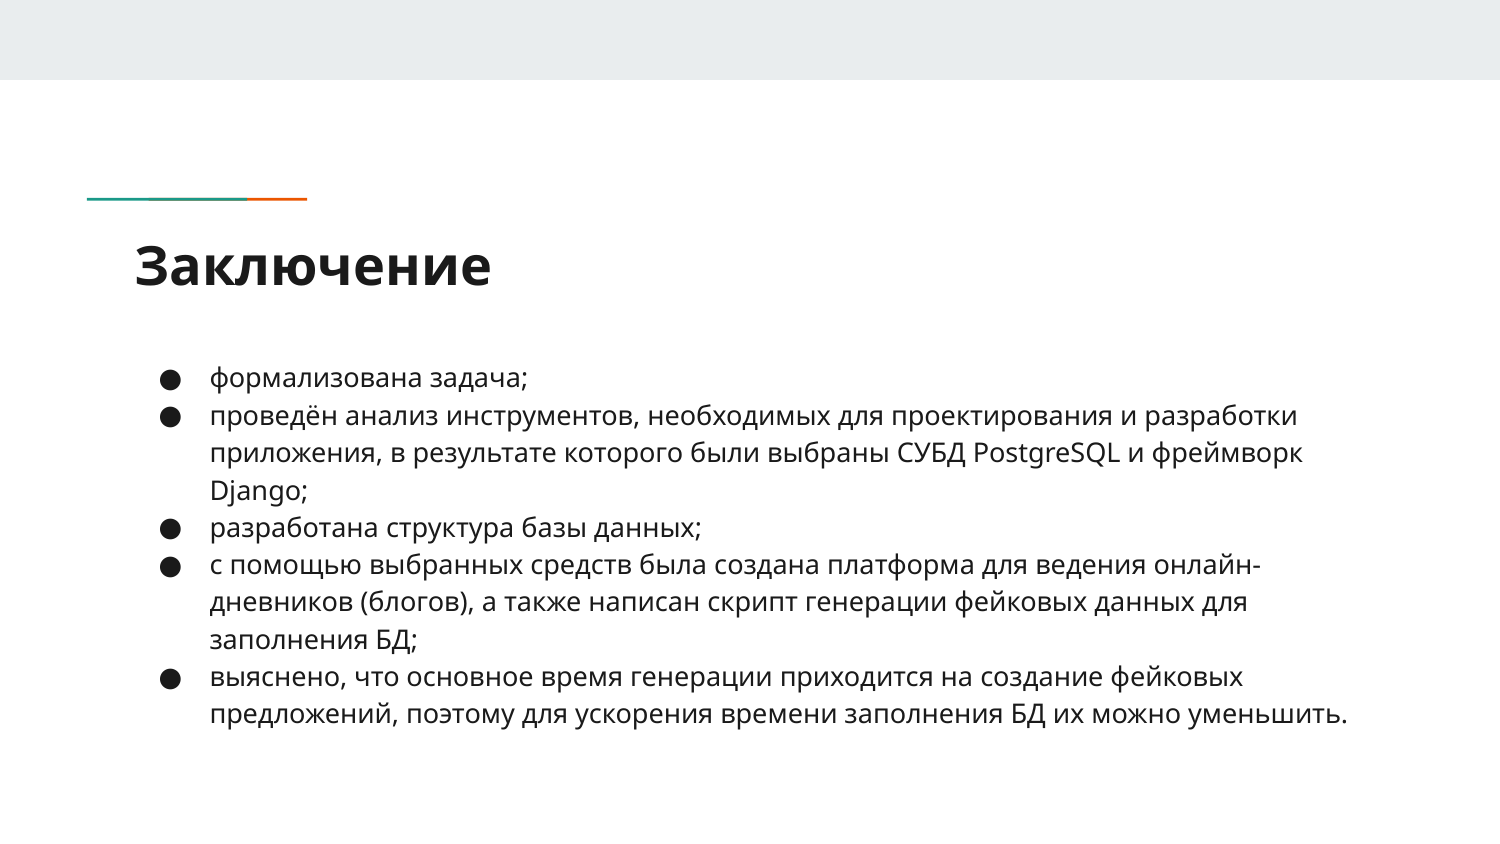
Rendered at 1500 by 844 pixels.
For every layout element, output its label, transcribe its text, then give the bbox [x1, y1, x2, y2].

list формализована задача; проведён анализ инструментов, необходимых для проектирования и разработки приложения, в результате которого были выбраны СУБД PostgreSQL и фреймворк Django; разработана структура базы данных; с помощью выбранных средств была создана платформа для ведения онлайн-дневников (блогов), а также написан скрипт генерации фейковых данных для заполнения БД; выяснено, что основное время генерации приходится на создание фейковых предложений, поэтому для ускорения времени заполнения БД их можно уменьшить. [119, 341, 1381, 712]
title Заключение [119, 216, 1381, 305]
